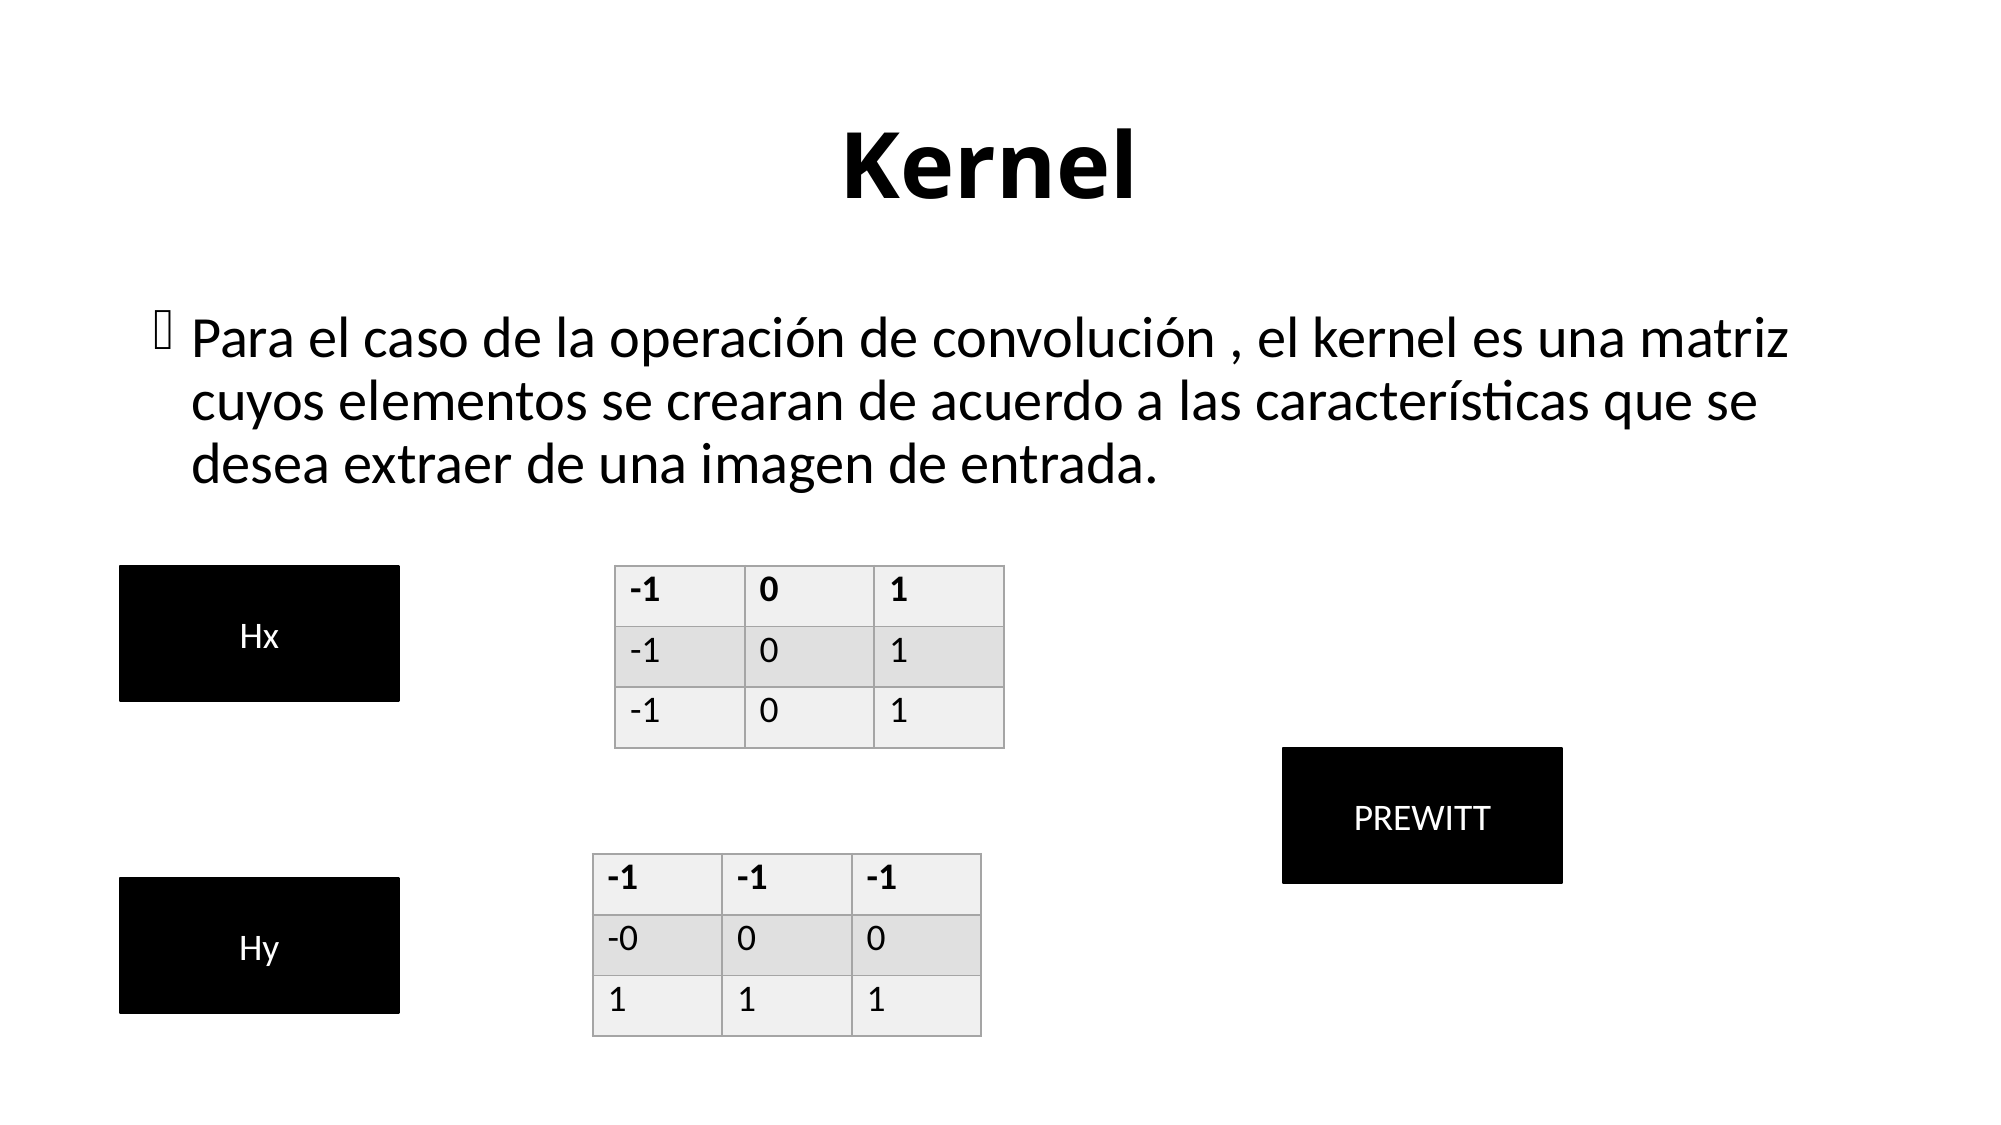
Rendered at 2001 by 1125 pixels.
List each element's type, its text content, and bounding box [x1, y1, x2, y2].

table_cell -1 [616, 627, 744, 686]
table_cell 1 [875, 688, 1003, 747]
table_header -1 [853, 855, 980, 914]
text_box PREWITT [1282, 747, 1563, 884]
text_box Hx [119, 565, 400, 702]
table_cell -0 [594, 916, 721, 975]
table_cell 0 [723, 916, 851, 975]
table_cell 1 [594, 976, 721, 1035]
text_box Hy [119, 877, 400, 1014]
table_header 1 [875, 567, 1003, 626]
table_cell -1 [616, 688, 744, 747]
table_header 0 [746, 567, 873, 626]
title Kernel [138, 60, 1864, 278]
table_header -1 [723, 855, 851, 914]
table_header -1 [594, 855, 721, 914]
table_cell 0 [746, 688, 873, 747]
table_cell 0 [853, 916, 980, 975]
table_cell 0 [746, 627, 873, 686]
table_cell 1 [723, 976, 851, 1035]
table_header -1 [616, 567, 744, 626]
list Para el caso de la operación de convolución , el kernel es una matriz cuyos elementos se crearan de acuerdo a las características que se desea extraer de una imagen de entrada. [138, 299, 1864, 1014]
table_cell 1 [853, 976, 980, 1035]
table_cell 1 [875, 627, 1003, 686]
